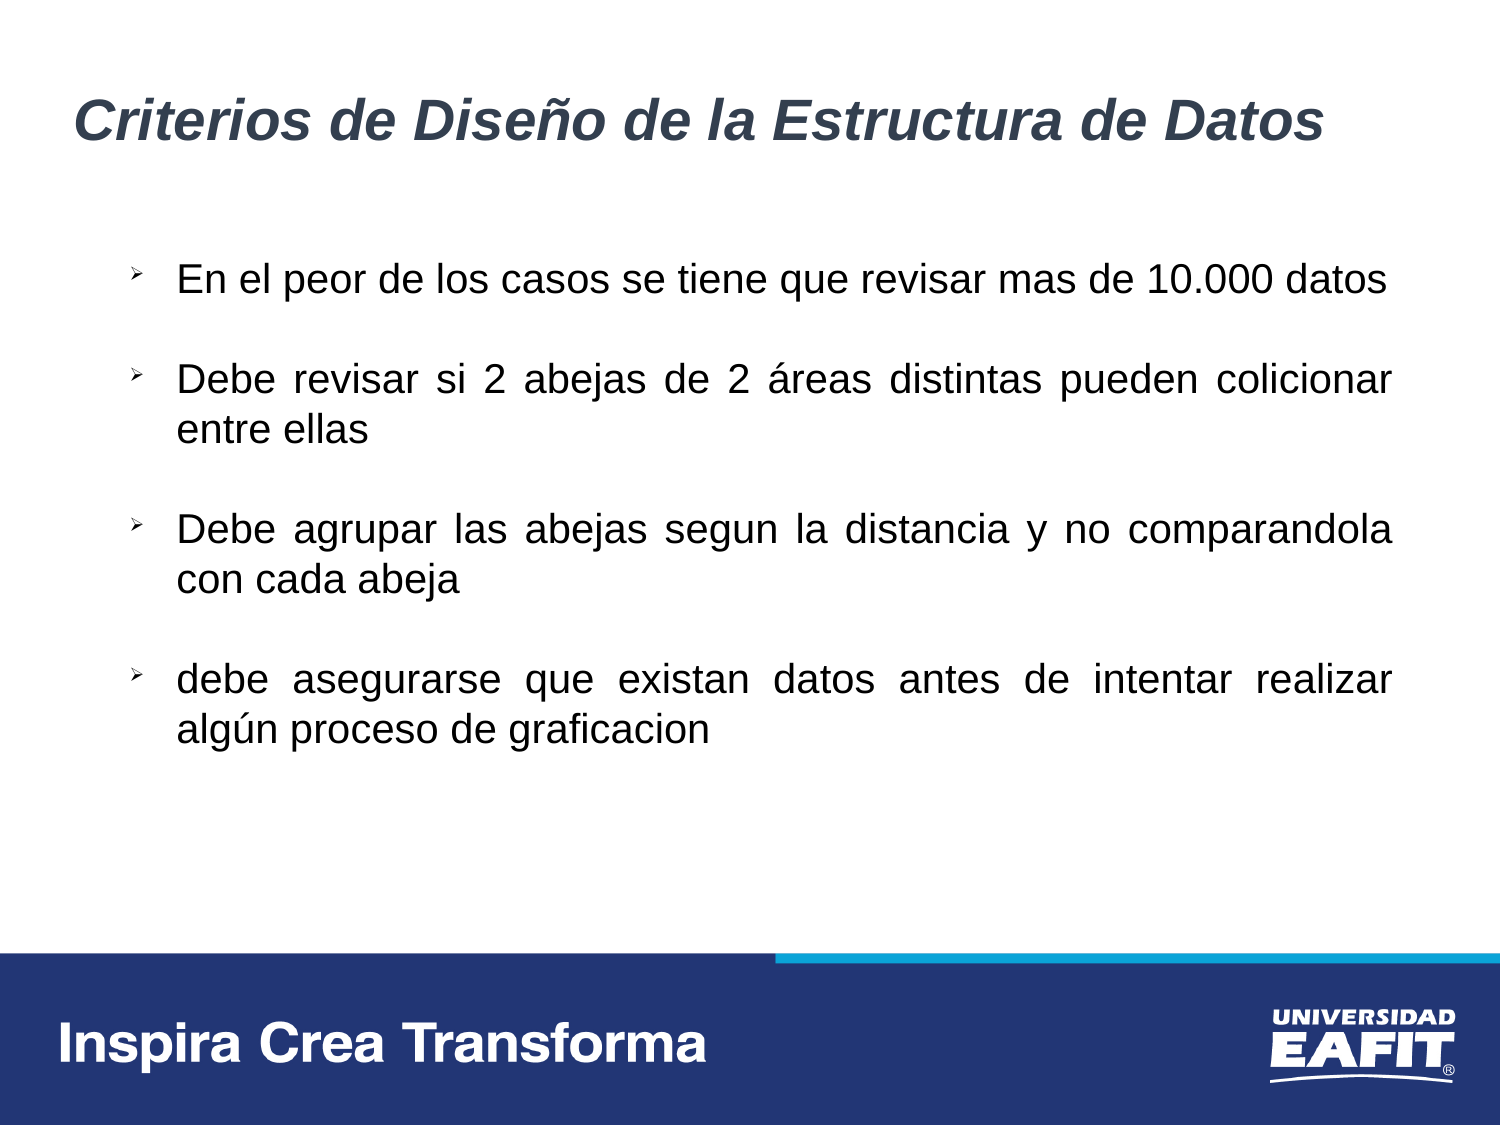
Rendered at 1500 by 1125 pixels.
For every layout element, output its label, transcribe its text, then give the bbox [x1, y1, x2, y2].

picture [0, 0, 1500, 1125]
text_box Criterios de Diseño de la Estructura de Datos [58, 70, 1353, 172]
text_box En el peor de los casos se tiene que revisar mas de 10.000 datos Debe revisar si 2 abejas de 2 áreas distintas pueden colicionar entre ellas Debe agrupar las abejas segun la distancia y no comparandola con cada abeja debe asegurarse que existan datos antes de intentar realizar algún proceso de graficacion [114, 244, 1409, 637]
